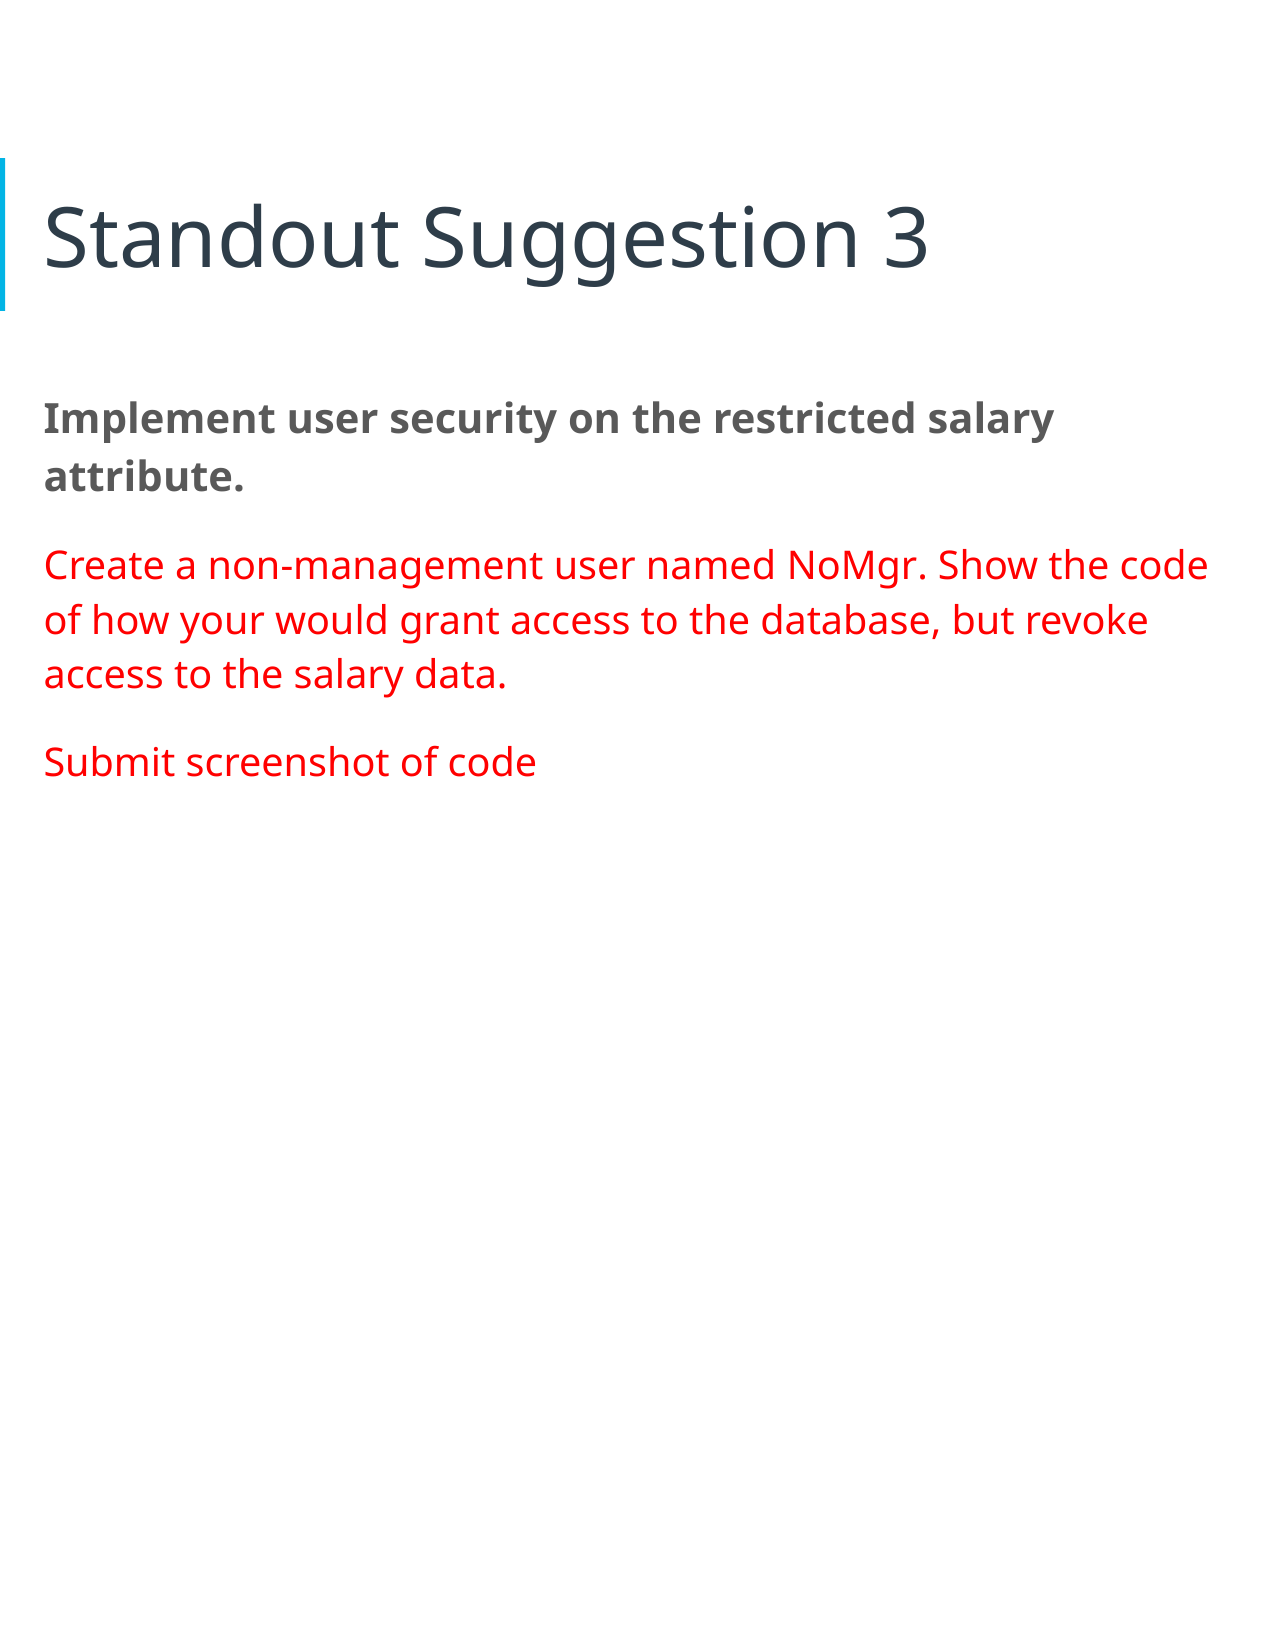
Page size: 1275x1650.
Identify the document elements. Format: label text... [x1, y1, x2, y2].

title Standout Suggestion 3 [43, 142, 1232, 327]
list Implement user security on the restricted salary attribute. Create a non-management user named NoMgr. Show the code of how your would grant access to the database, but revoke access to the salary data. Submit screenshot of code [43, 369, 1232, 1638]
